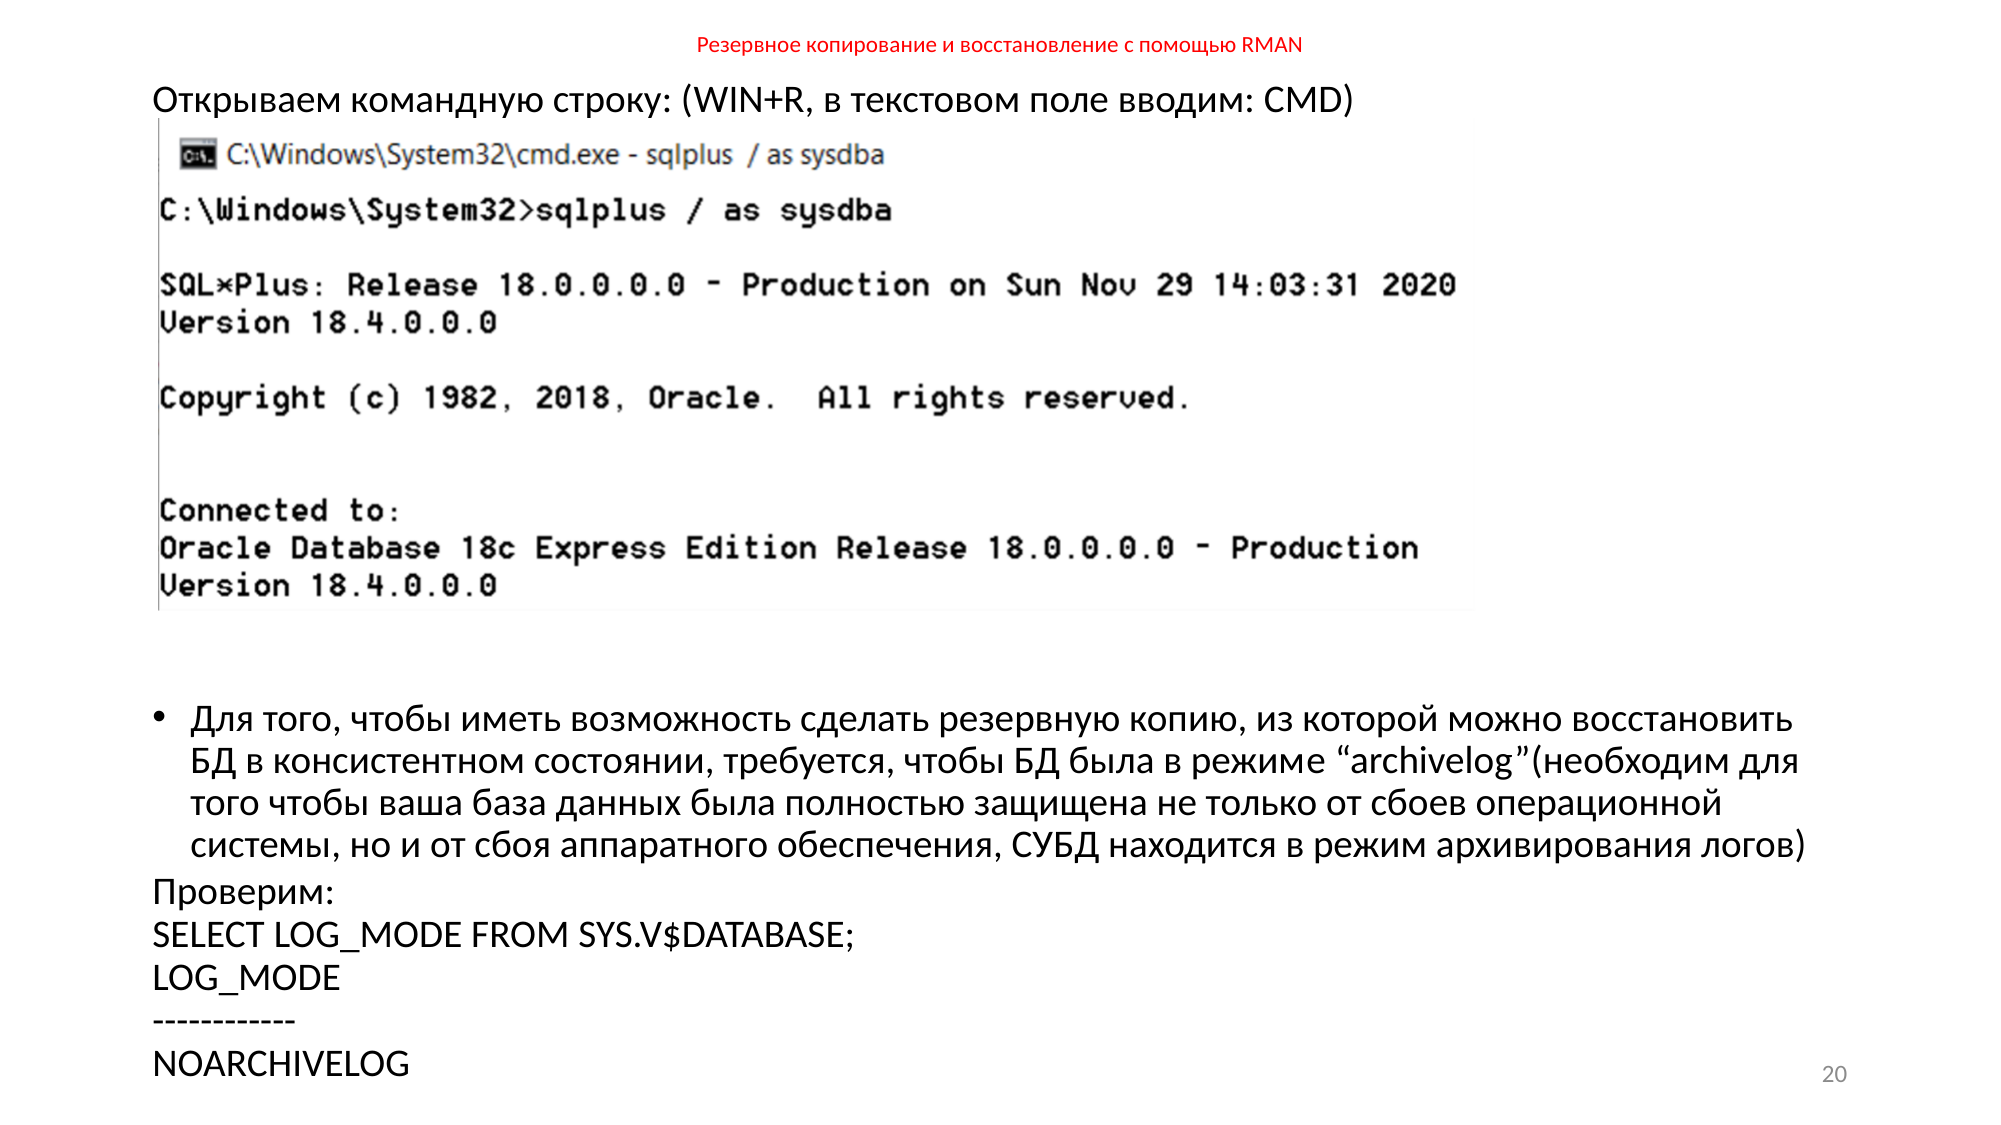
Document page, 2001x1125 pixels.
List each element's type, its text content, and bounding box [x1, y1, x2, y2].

list Открываем командную строку: (WIN+R, в текстовом поле вводим: CMD) Для того, чтобы иметь возможность сделать резервную копию, из которой можно восстановить БД в консистентном состоянии, требуется, чтобы БД была в режимe “archivelog”(необходим для того чтобы ваша база данных была полностью защищена не только от сбоев операционной системы, но и от сбоя аппаратного обеспечения, СУБД находится в режим архивирования логов) Проверим: SELECT LOG_MODE FROM SYS.V$DATABASE; LOG_MODE ------------ NOARCHIVELOG [137, 71, 1863, 1096]
title Резервное копирование и восстановление с помощью RMAN [93, 0, 1907, 100]
picture [158, 118, 1476, 612]
slide_number 20 [1412, 1042, 1863, 1103]
